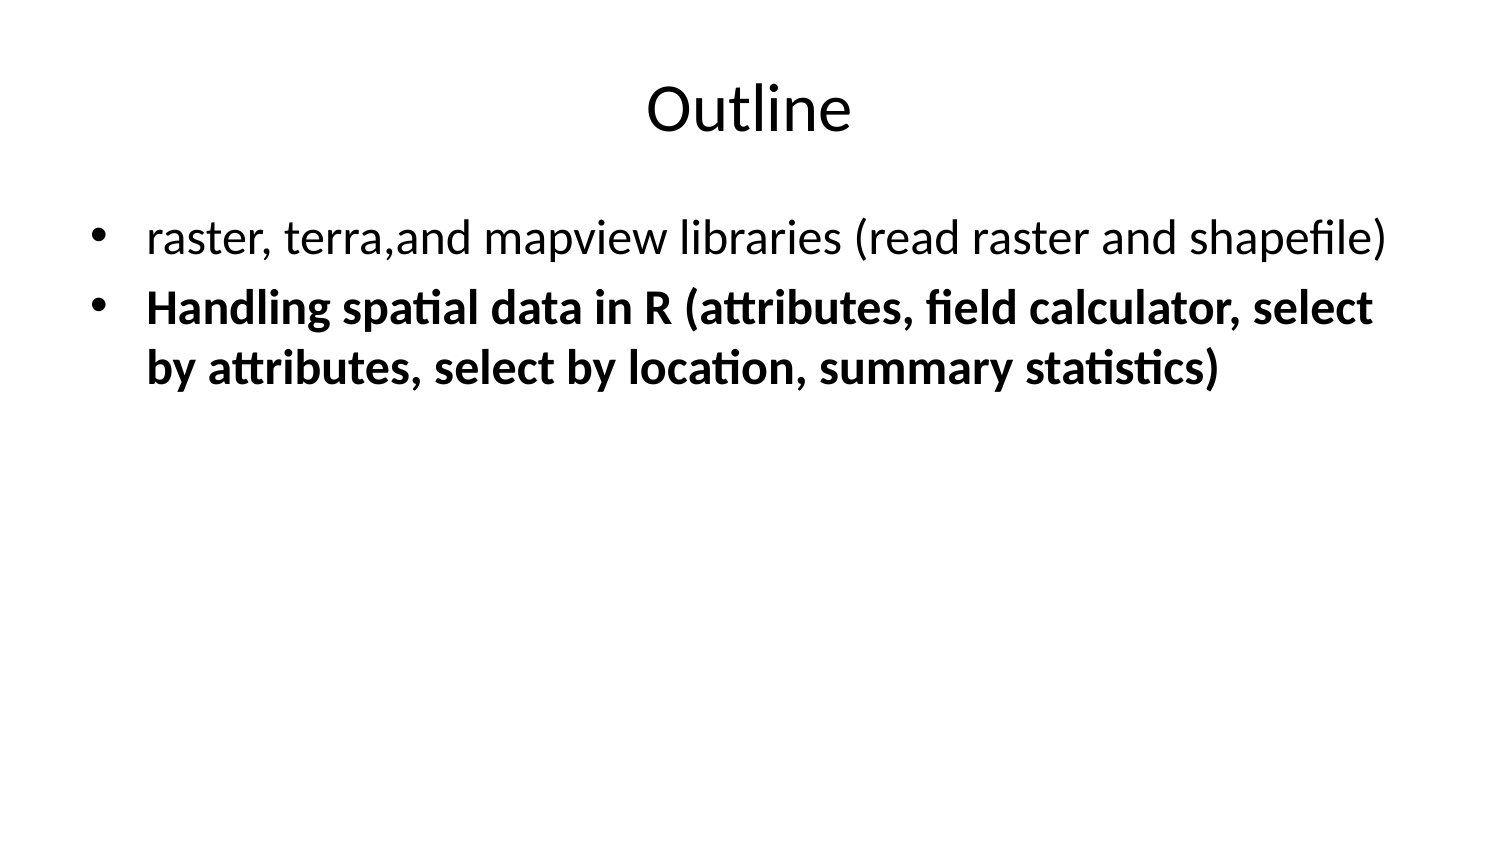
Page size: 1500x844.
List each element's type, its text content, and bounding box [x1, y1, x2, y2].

list raster, terra,and mapview libraries (read raster and shapefile) Handling spatial data in R (attributes, field calculator, select by attributes, select by location, summary statistics) [75, 196, 1425, 754]
title Outline [75, 33, 1425, 175]
